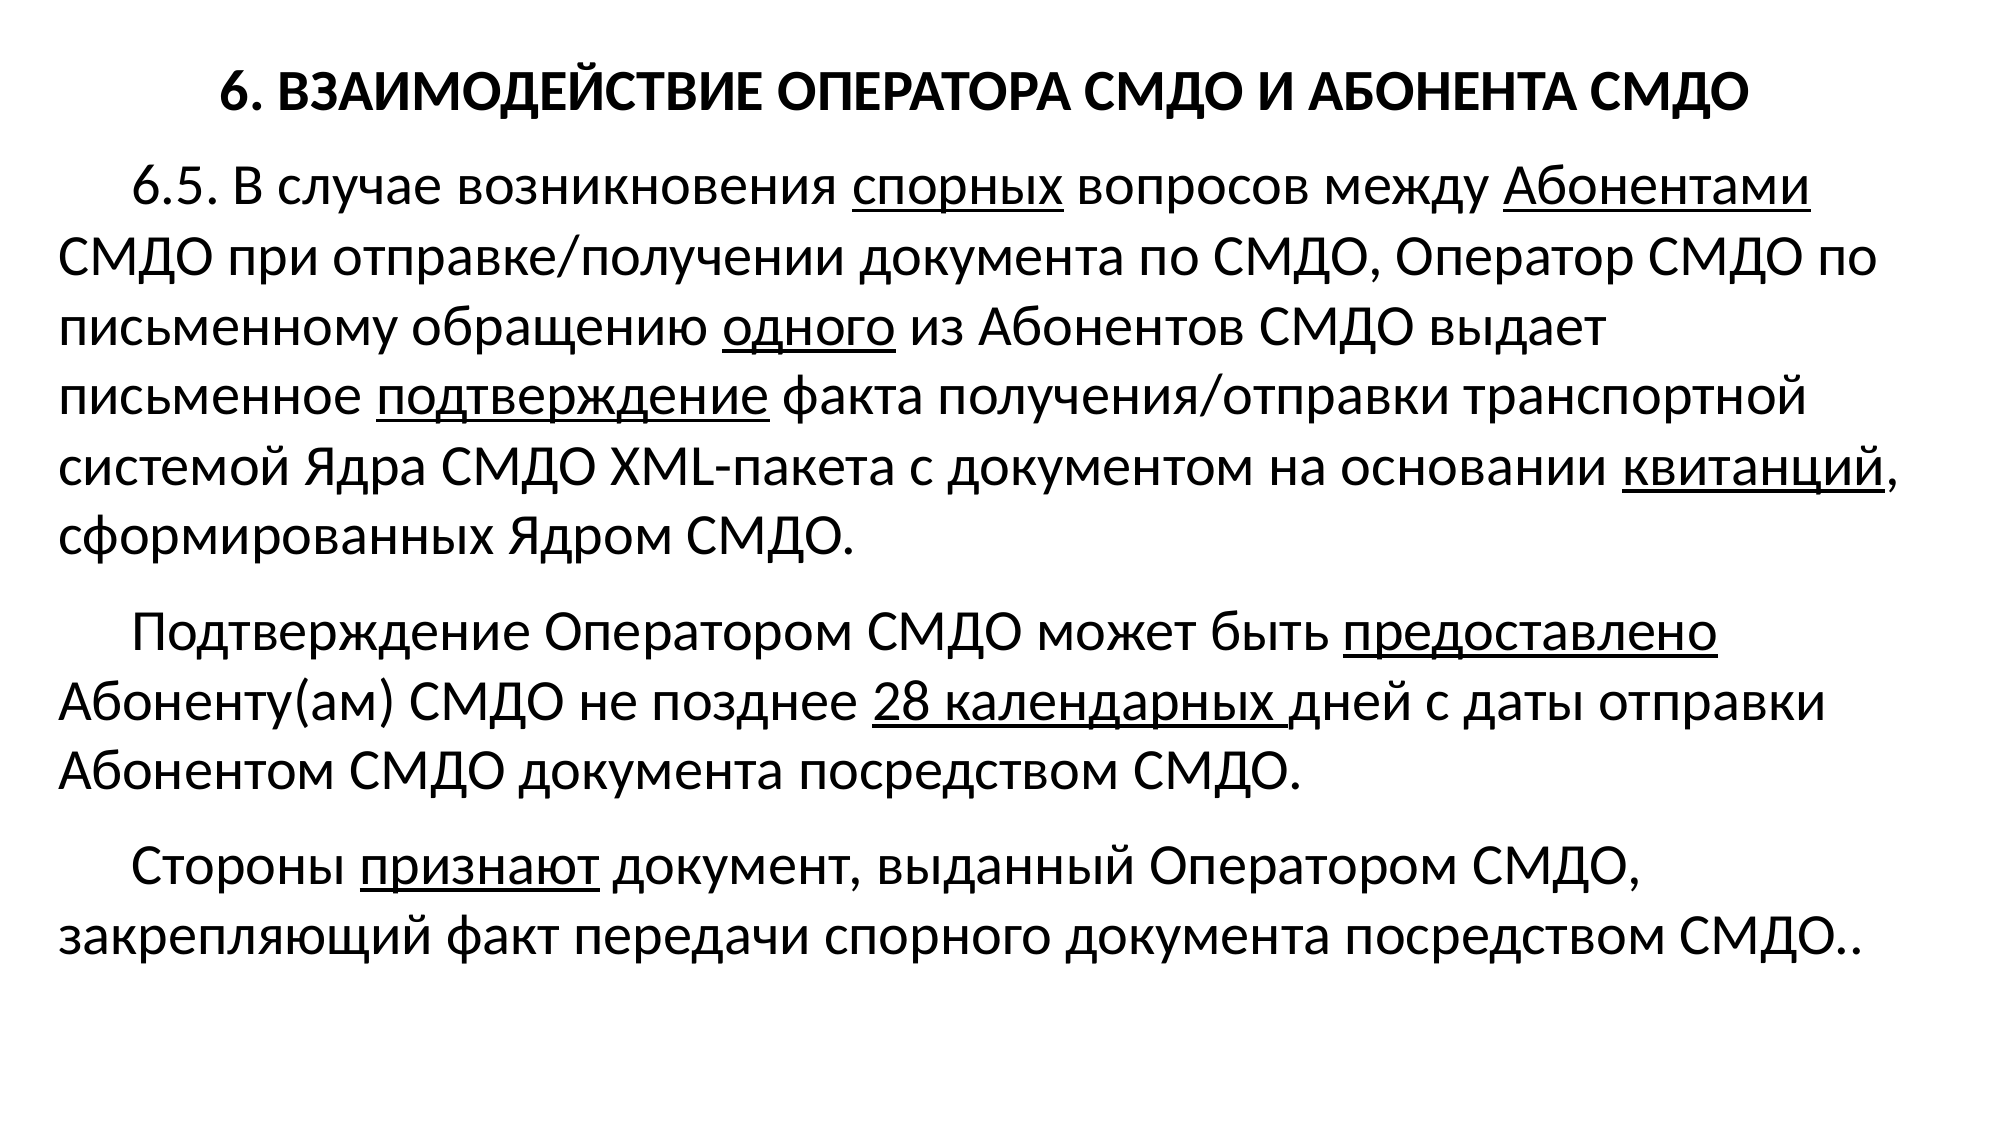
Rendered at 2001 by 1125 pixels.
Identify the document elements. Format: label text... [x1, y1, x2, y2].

text_box 6. ВЗАИМОДЕЙСТВИЕ ОПЕРАТОРА СМДО И АБОНЕНТА СМДО 6.5. В случае возникновения спорных вопросов между Абонентами СМДО при отправке/получении документа по СМДО, Оператор СМДО по письменному обращению одного из Абонентов СМДО выдает письменное подтверждение факта получения/отправки транспортной системой Ядра СМДО XML-пакета с документом на основании квитанций, сформированных Ядром СМДО. Подтверждение Оператором СМДО может быть предоставлено Абоненту(ам) СМДО не позднее 28 календарных дней с даты отправки Абонентом СМДО документа посредством СМДО. Стороны признают документ, выданный Оператором СМДО, закрепляющий факт передачи спорного документа посредством СМДО.. [43, 44, 1931, 974]
